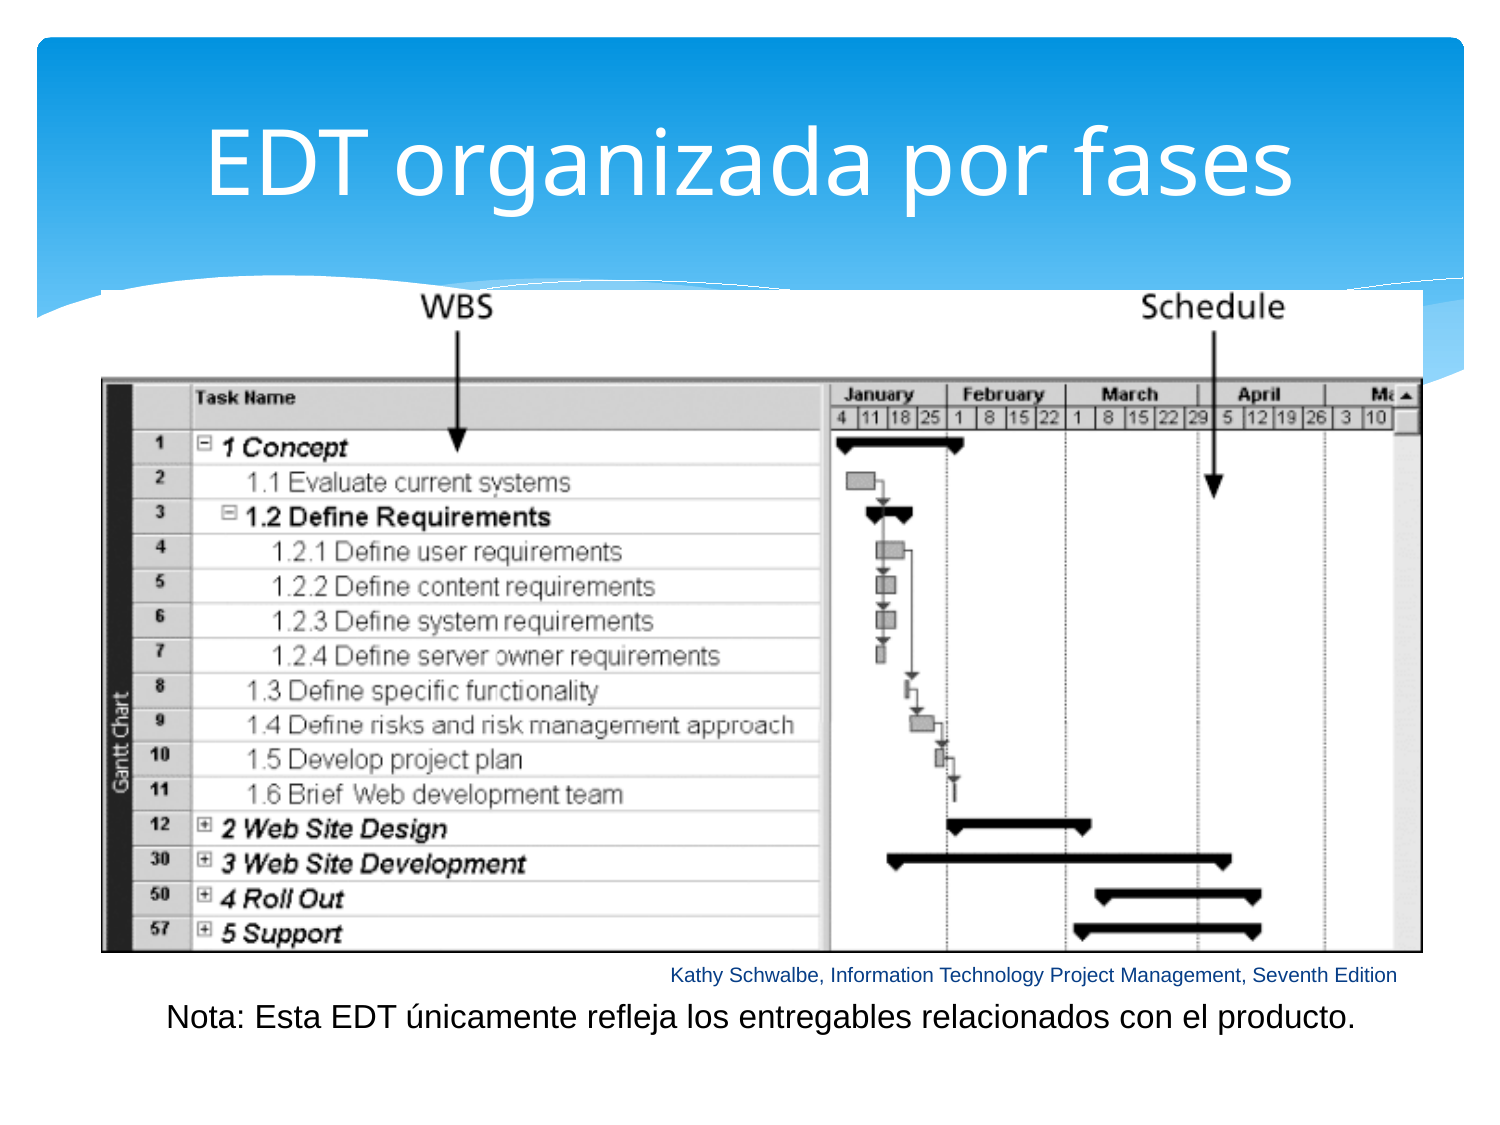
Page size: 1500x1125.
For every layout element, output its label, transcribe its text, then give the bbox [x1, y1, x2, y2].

title EDT organizada por fases [75, 55, 1425, 261]
text_box Nota: Esta EDT únicamente refleja los entregables relacionados con el producto. [151, 987, 1374, 1043]
footer Kathy Schwalbe, Information Technology Project Management, Seventh Edition [655, 943, 1459, 1004]
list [101, 290, 1424, 953]
